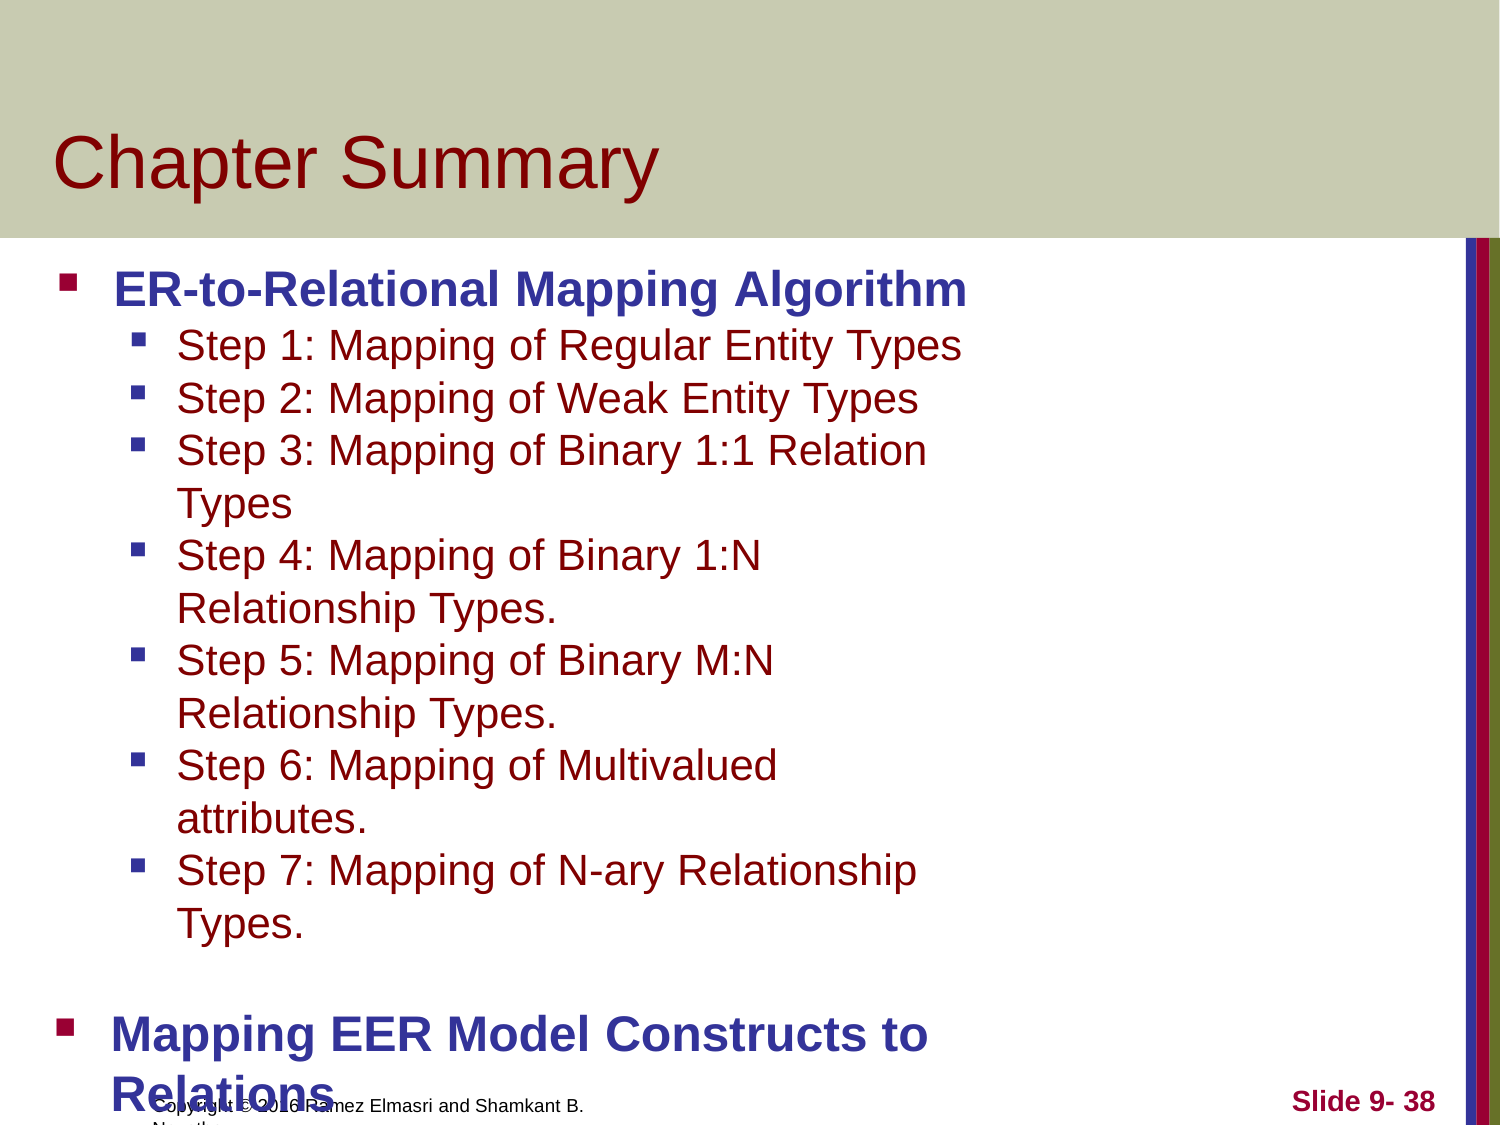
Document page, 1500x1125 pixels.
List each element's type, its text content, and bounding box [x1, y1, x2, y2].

text_box ER-to-Relational Mapping Algorithm Step 1: Mapping of Regular Entity Types Step 2: Mapping of Weak Entity Types Step 3: Mapping of Binary 1:1 Relation Types Step 4: Mapping of Binary 1:N Relationship Types. Step 5: Mapping of Binary M:N Relationship Types. Step 6: Mapping of Multivalued attributes. Step 7: Mapping of N-ary Relationship Types. Mapping EER Model Constructs to Relations Step 8: Options for Mapping Specialization or Generalization. Step 9: Mapping of Union Types (Categories). [52, 254, 1362, 1125]
slide_number Slide 9- 38 [1362, 1083, 1442, 1125]
title Chapter Summary [50, 111, 664, 301]
